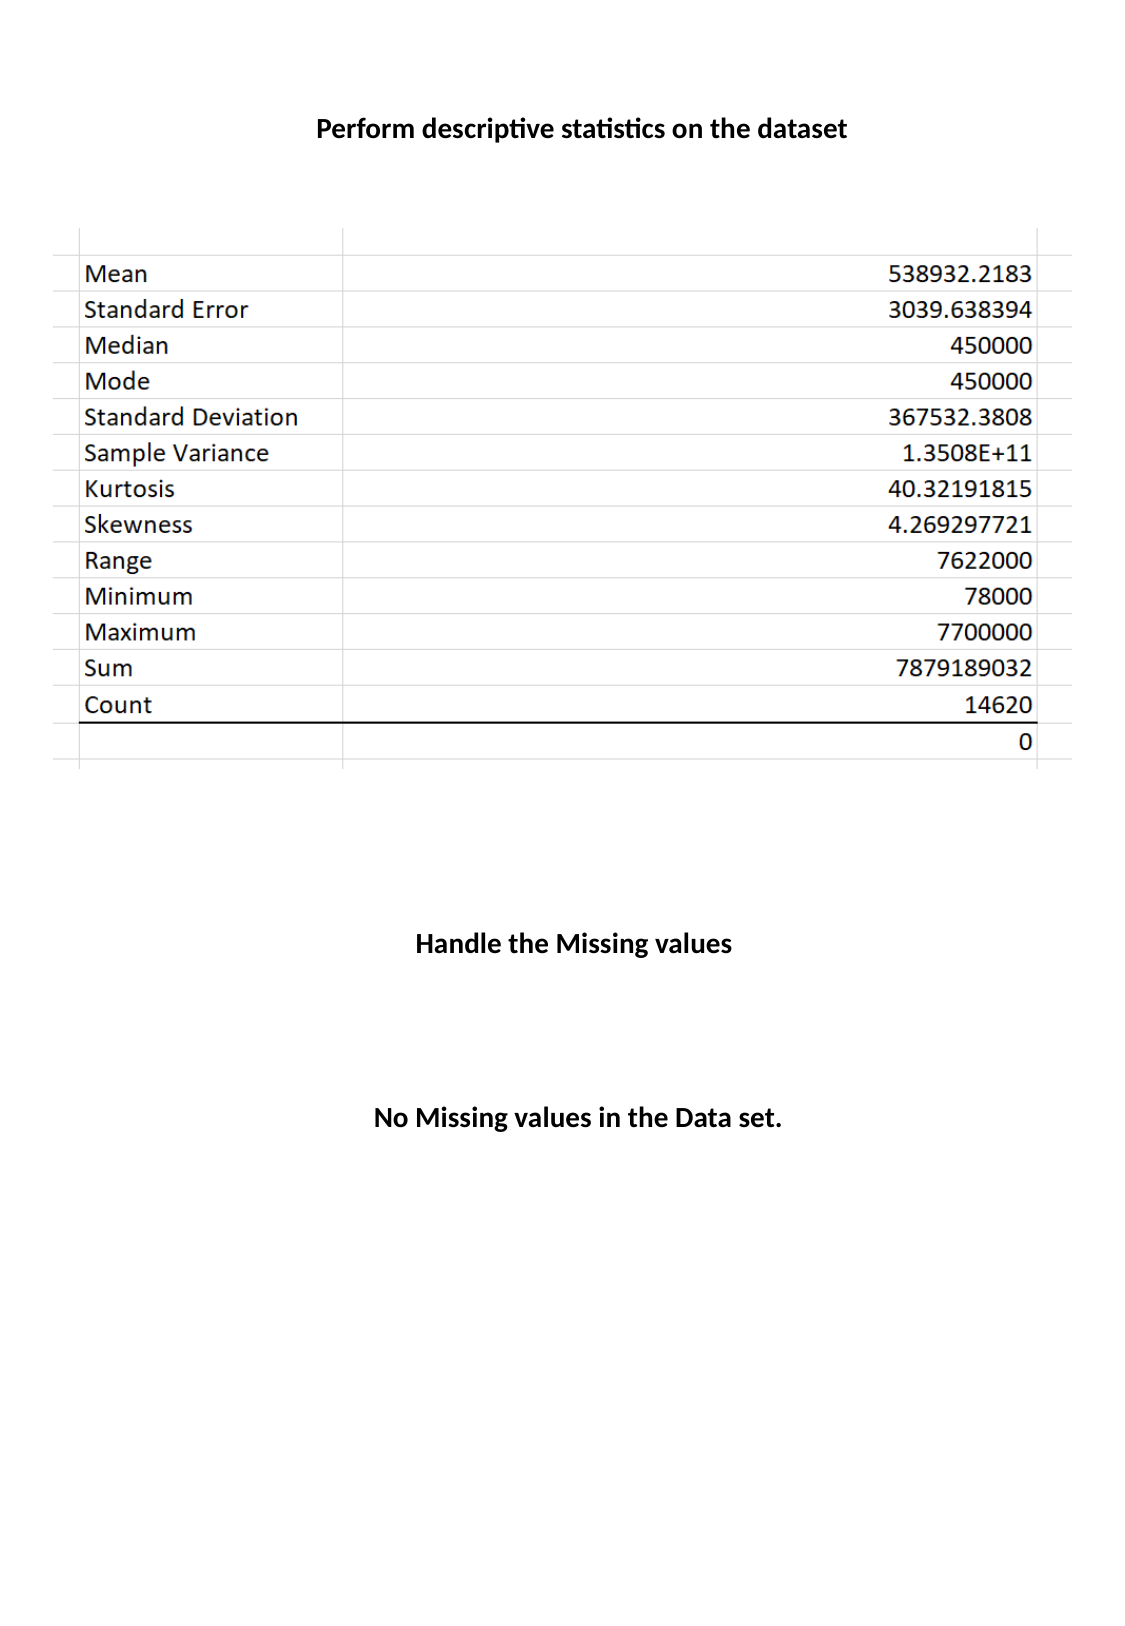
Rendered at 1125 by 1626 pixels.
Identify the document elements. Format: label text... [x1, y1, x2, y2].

picture [52, 228, 1073, 769]
text_box No Missing values in the Data set. [358, 1091, 799, 1142]
text_box Perform descriptive statistics on the dataset [301, 102, 864, 152]
text_box Handle the Missing values [400, 917, 748, 967]
